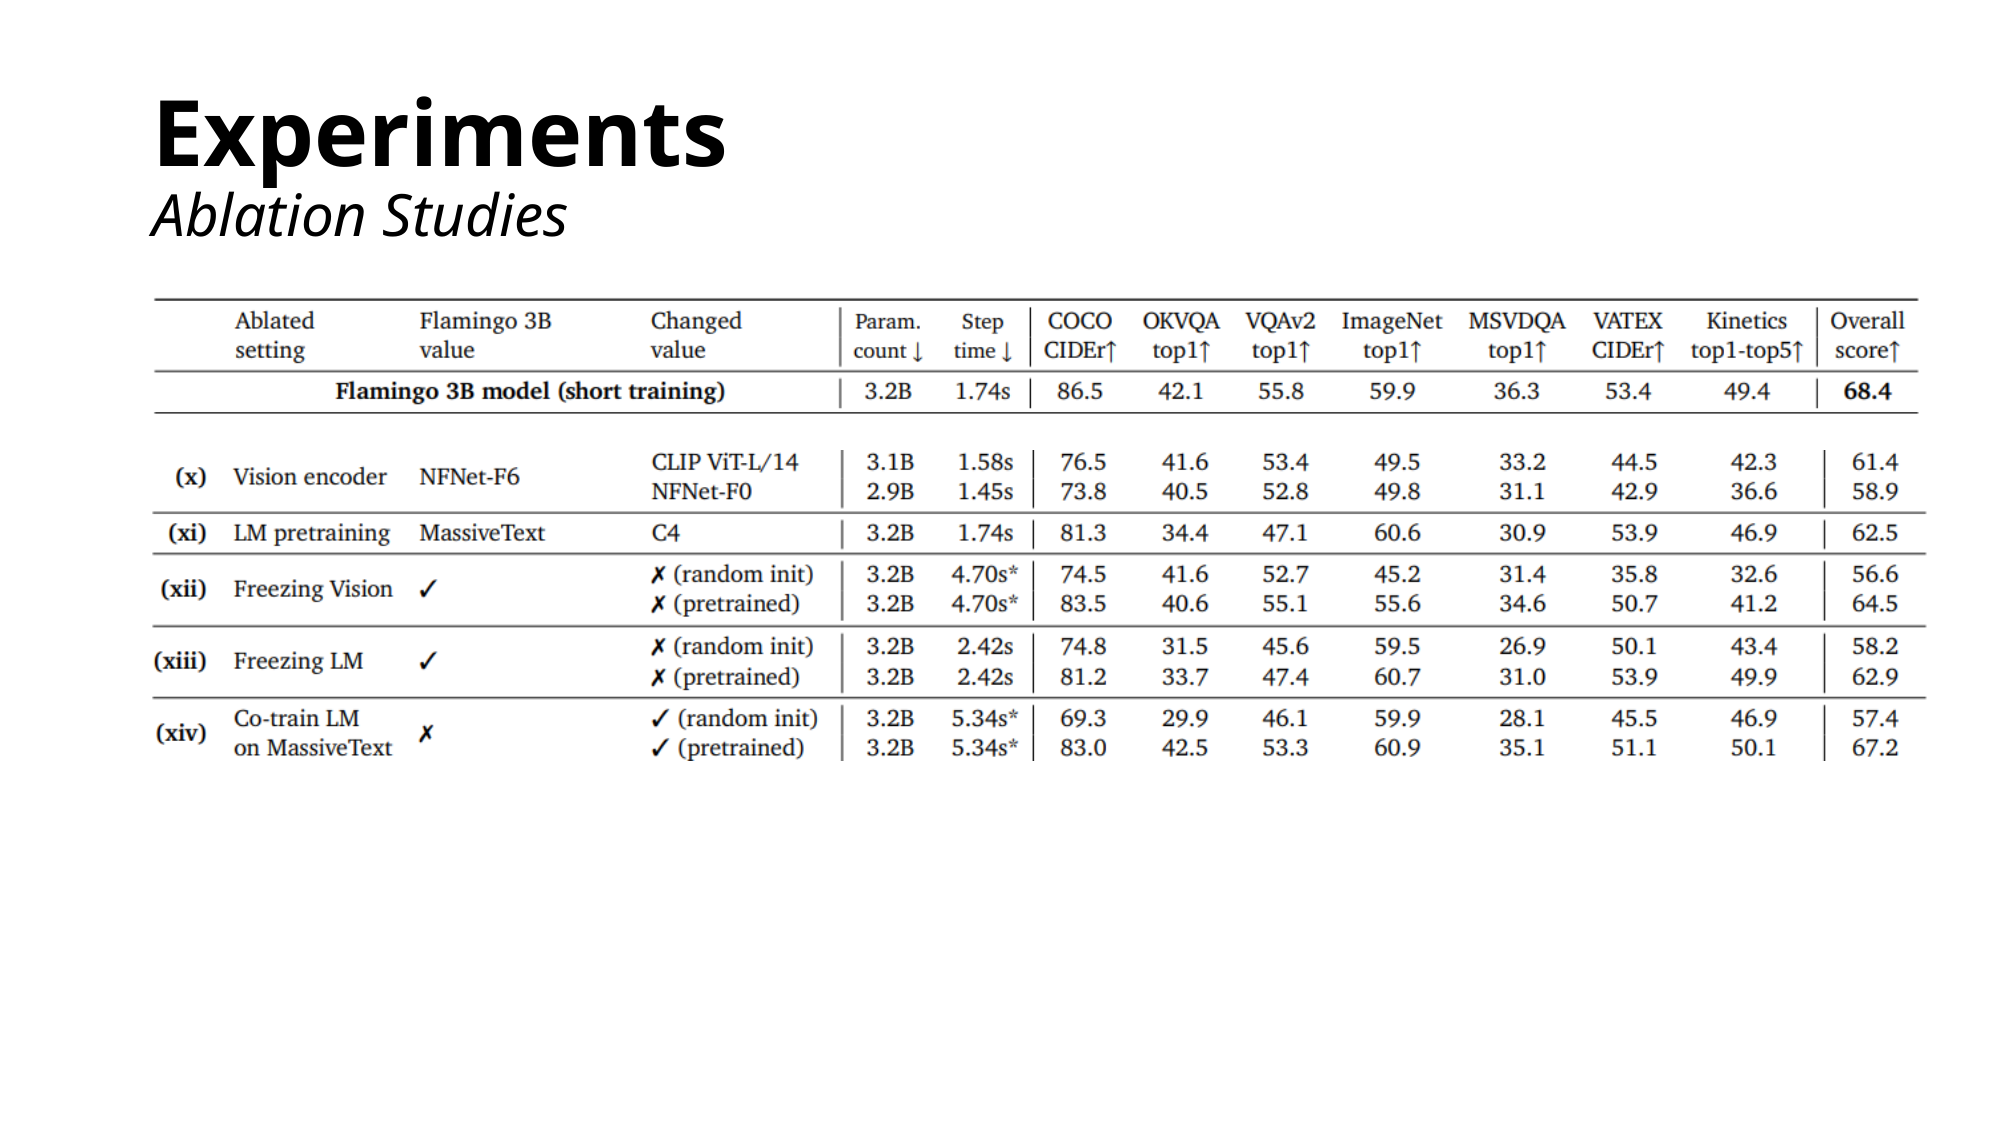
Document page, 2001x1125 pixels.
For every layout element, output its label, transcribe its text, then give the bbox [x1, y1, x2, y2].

title Experiments Ablation Studies [137, 59, 1863, 277]
picture [137, 277, 1932, 415]
picture [151, 450, 1932, 761]
